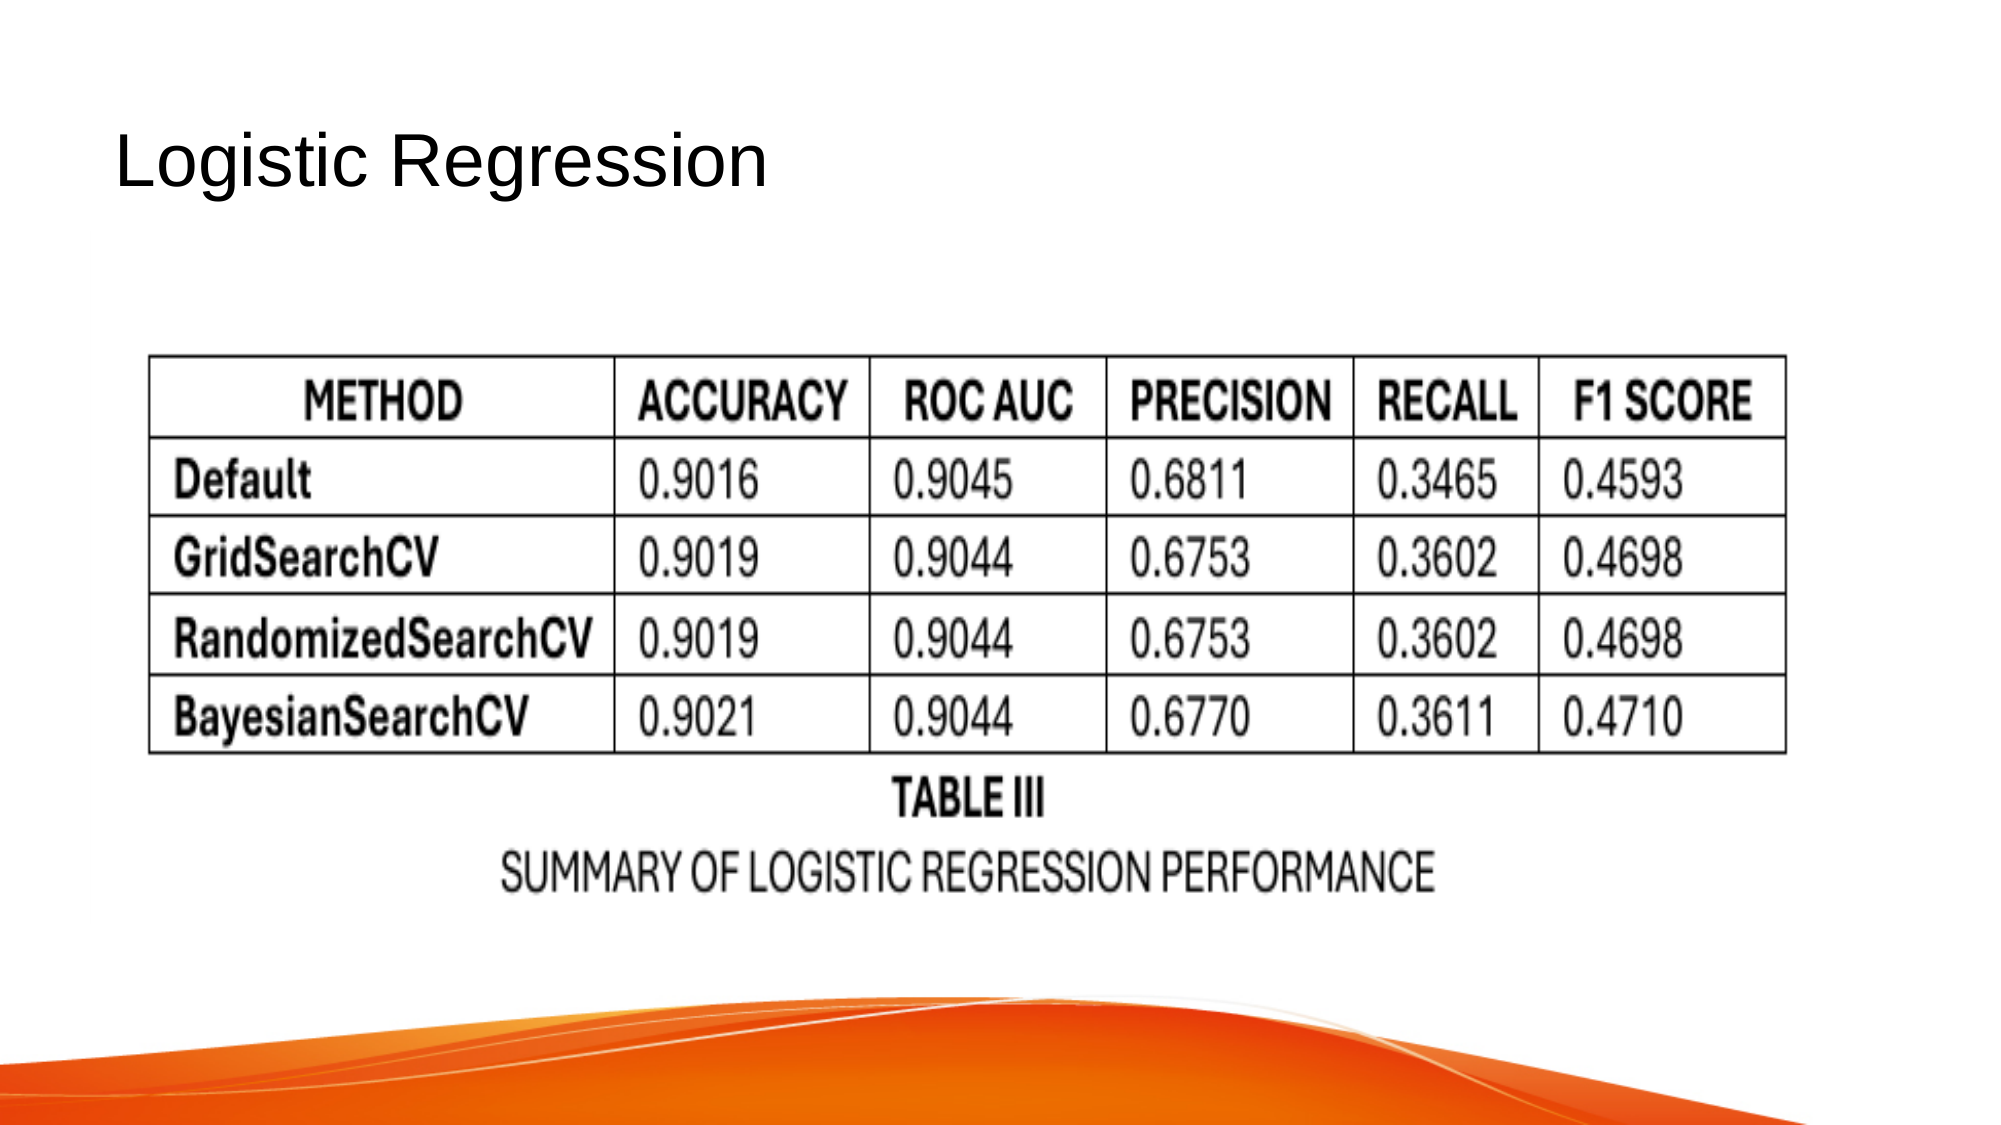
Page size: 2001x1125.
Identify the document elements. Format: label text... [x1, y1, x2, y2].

title Logistic Regression [99, 108, 1901, 205]
picture [0, 0, 2000, 1125]
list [89, 231, 1911, 924]
